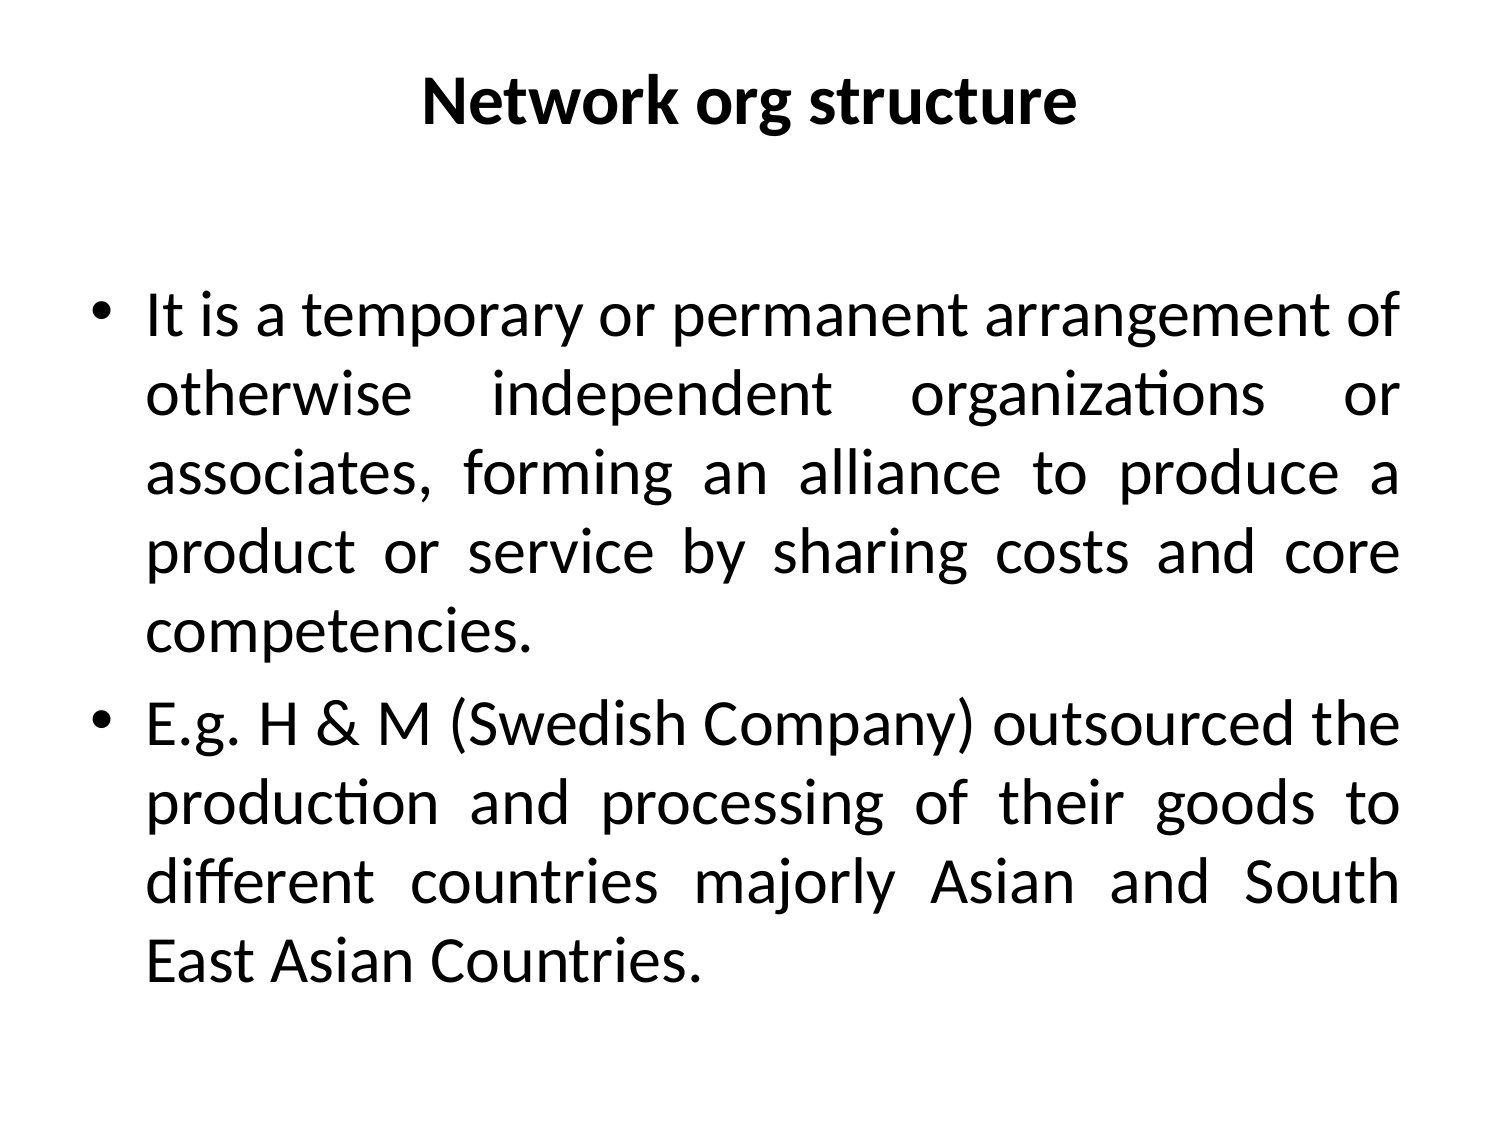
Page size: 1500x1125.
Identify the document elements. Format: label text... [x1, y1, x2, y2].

title Network org structure [75, 45, 1425, 233]
list It is a temporary or permanent arrangement of otherwise independent organizations or associates, forming an alliance to produce a product or service by sharing costs and core competencies. E.g. H & M (Swedish Company) outsourced the production and processing of their goods to different countries majorly Asian and South East Asian Countries. [75, 262, 1418, 1005]
